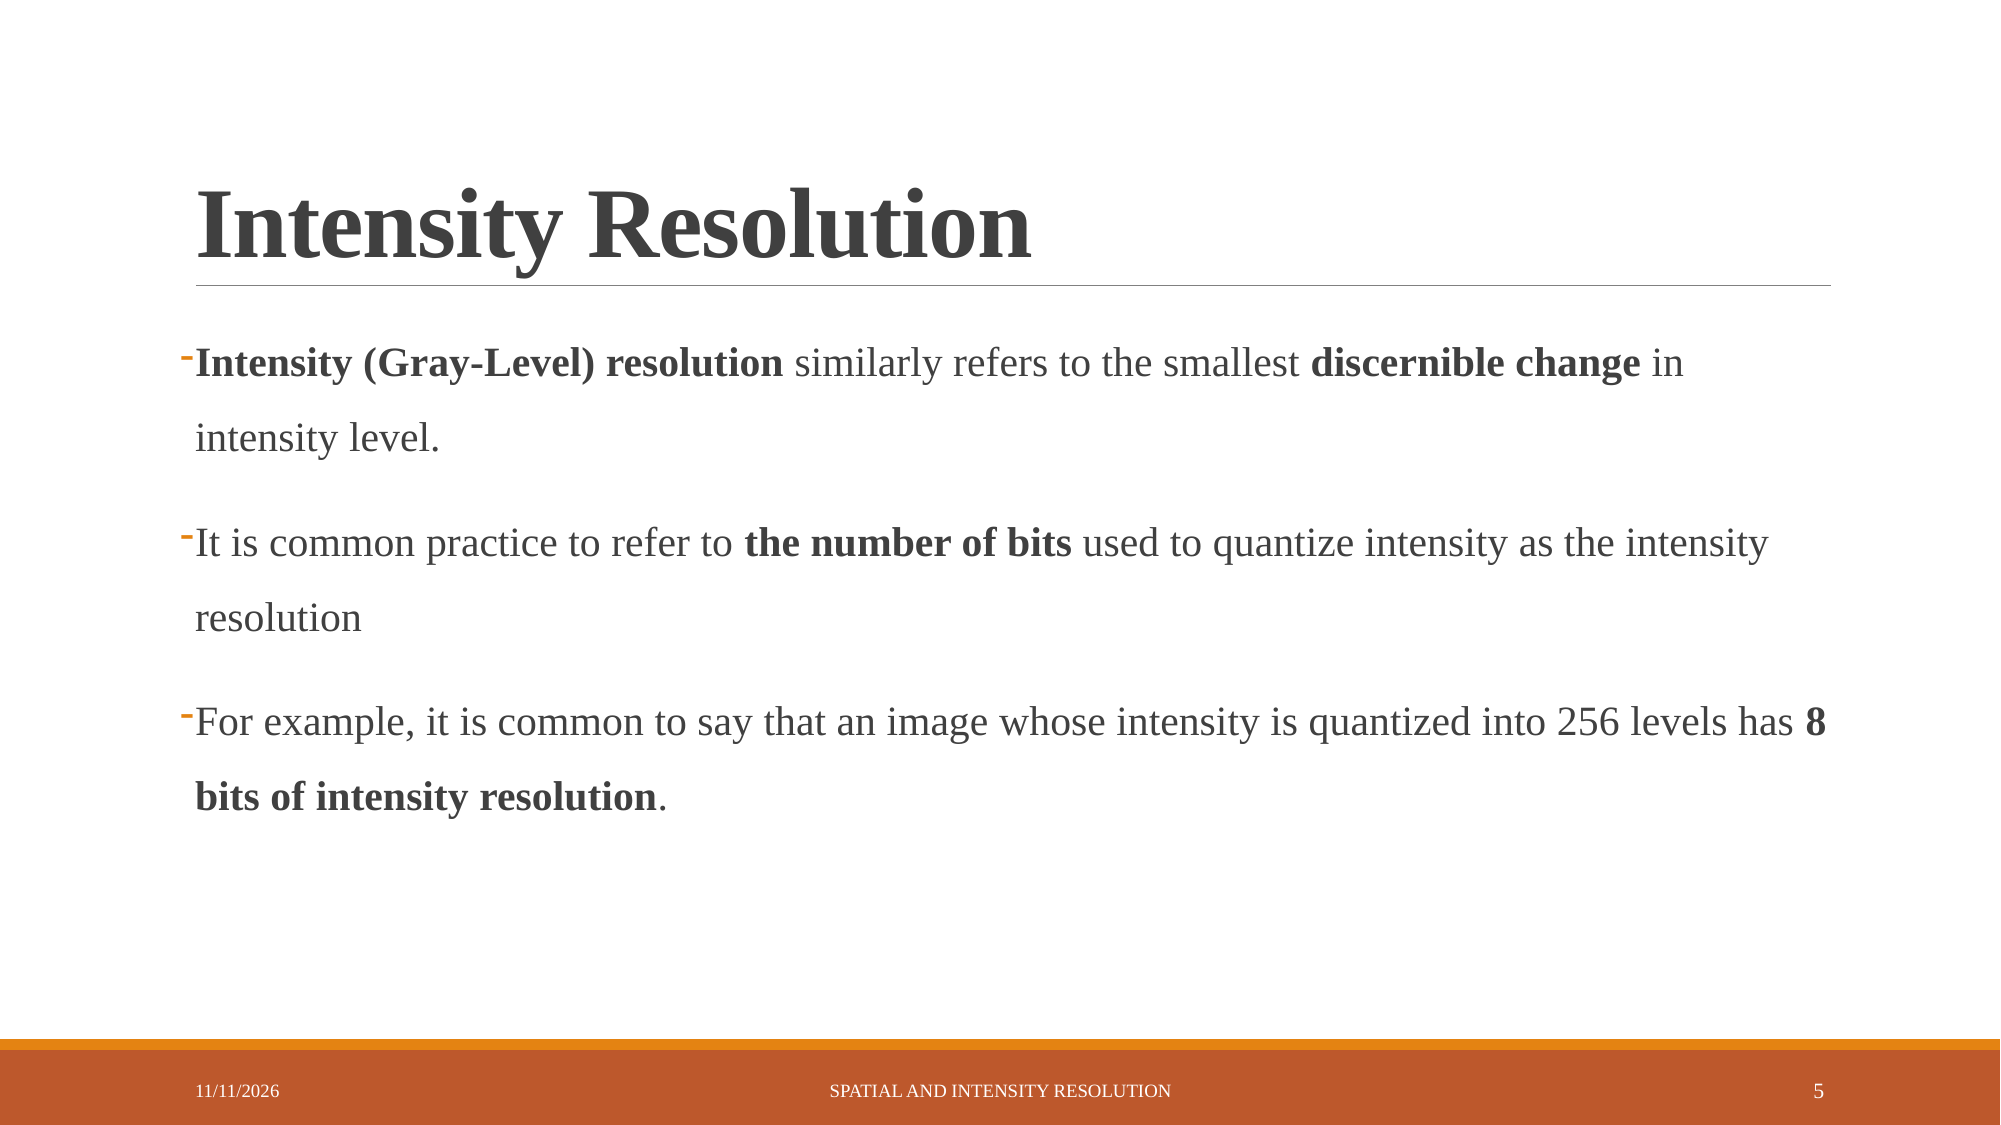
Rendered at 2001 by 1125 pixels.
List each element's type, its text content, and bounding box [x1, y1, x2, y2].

title Intensity Resolution [180, 47, 1830, 285]
list Intensity (Gray-Level) resolution similarly refers to the smallest discernible change in intensity level. It is common practice to refer to the number of bits used to quantize intensity as the intensity resolution For example, it is common to say that an image whose intensity is quantized into 256 levels has 8 bits of intensity resolution. [180, 302, 1830, 963]
slide_number 5 [1624, 1059, 1840, 1120]
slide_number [180, 1059, 586, 1120]
footer Spatial and Intensity Resolution [604, 1059, 1396, 1120]
